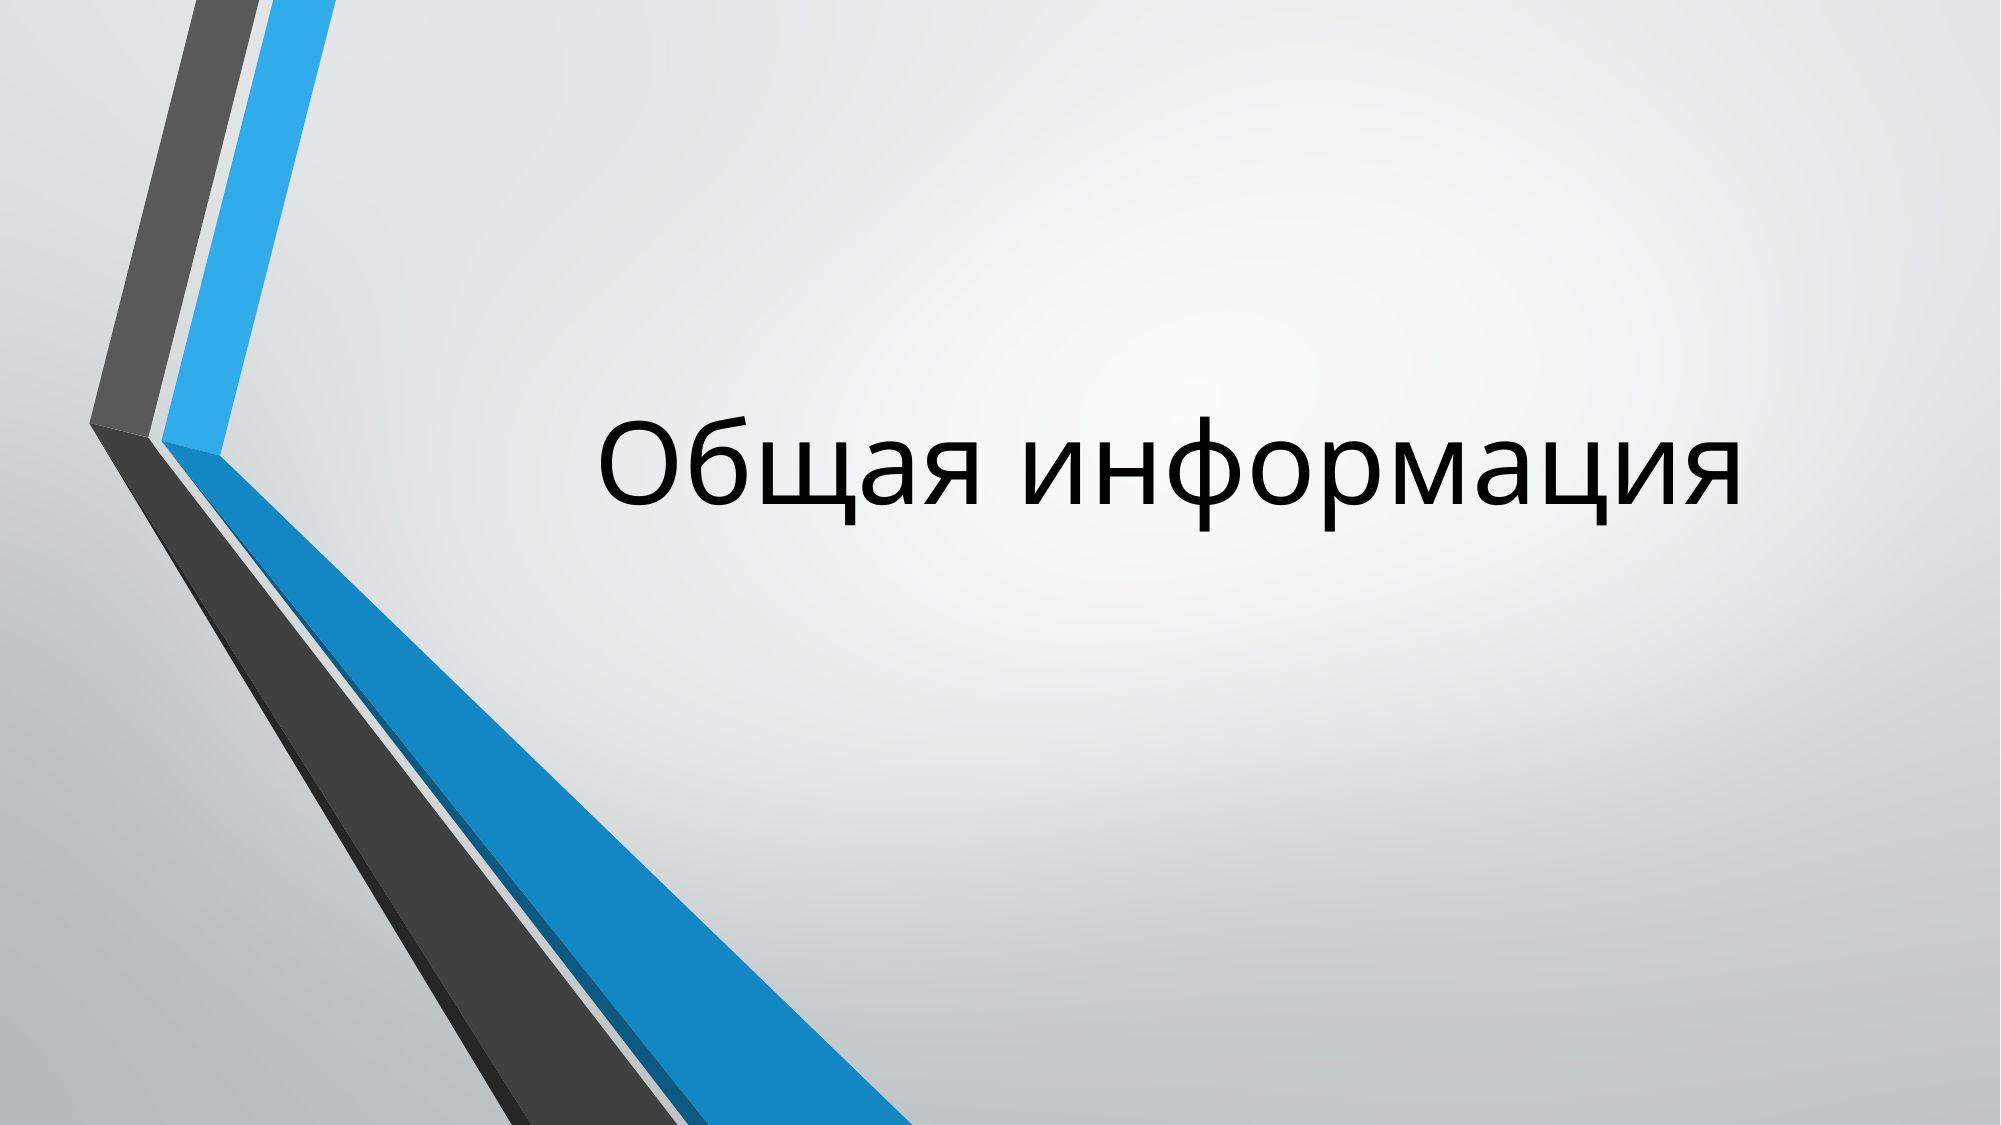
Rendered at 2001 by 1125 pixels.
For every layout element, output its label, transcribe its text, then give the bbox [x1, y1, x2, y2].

title Общая информация [357, 382, 1764, 536]
